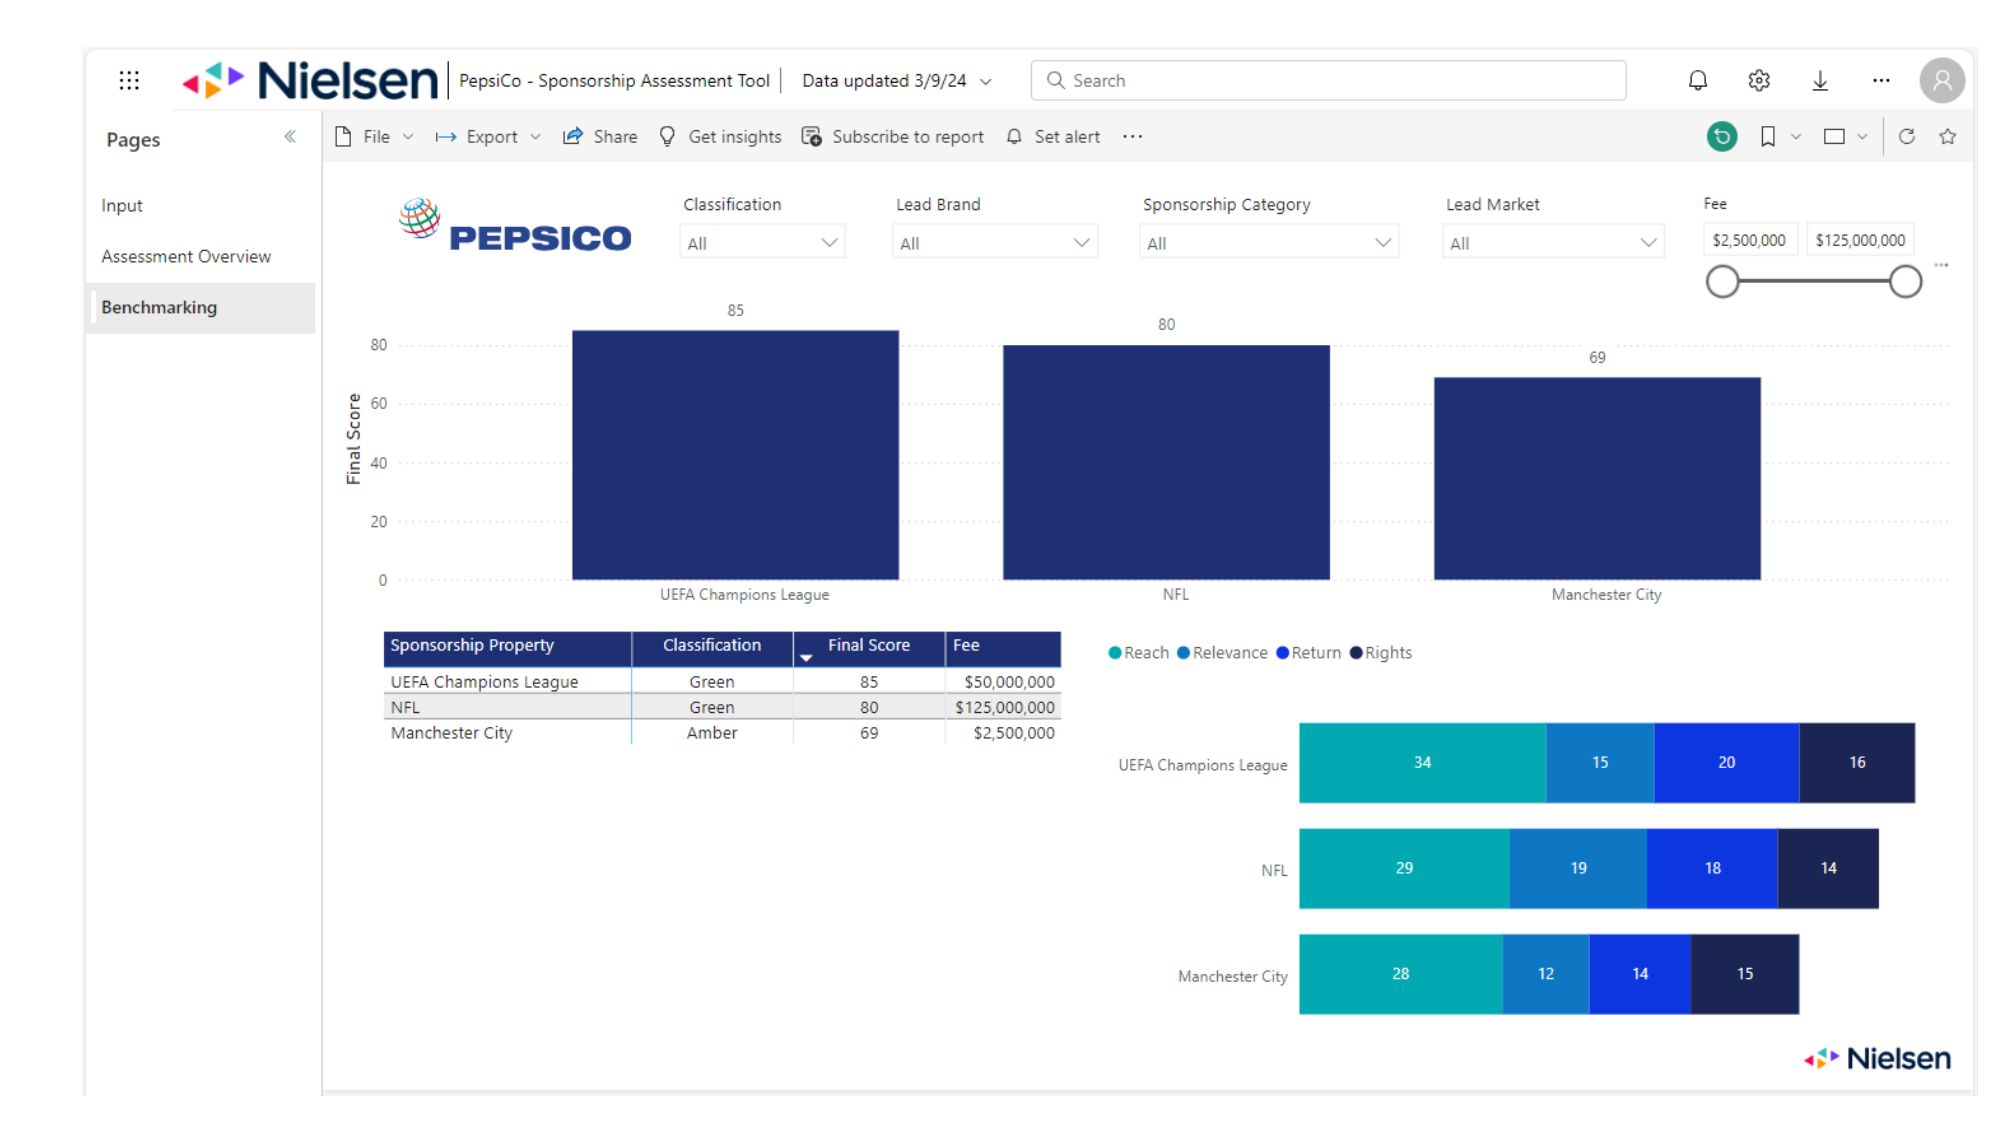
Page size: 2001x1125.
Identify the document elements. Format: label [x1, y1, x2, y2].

picture [81, 46, 1979, 1096]
